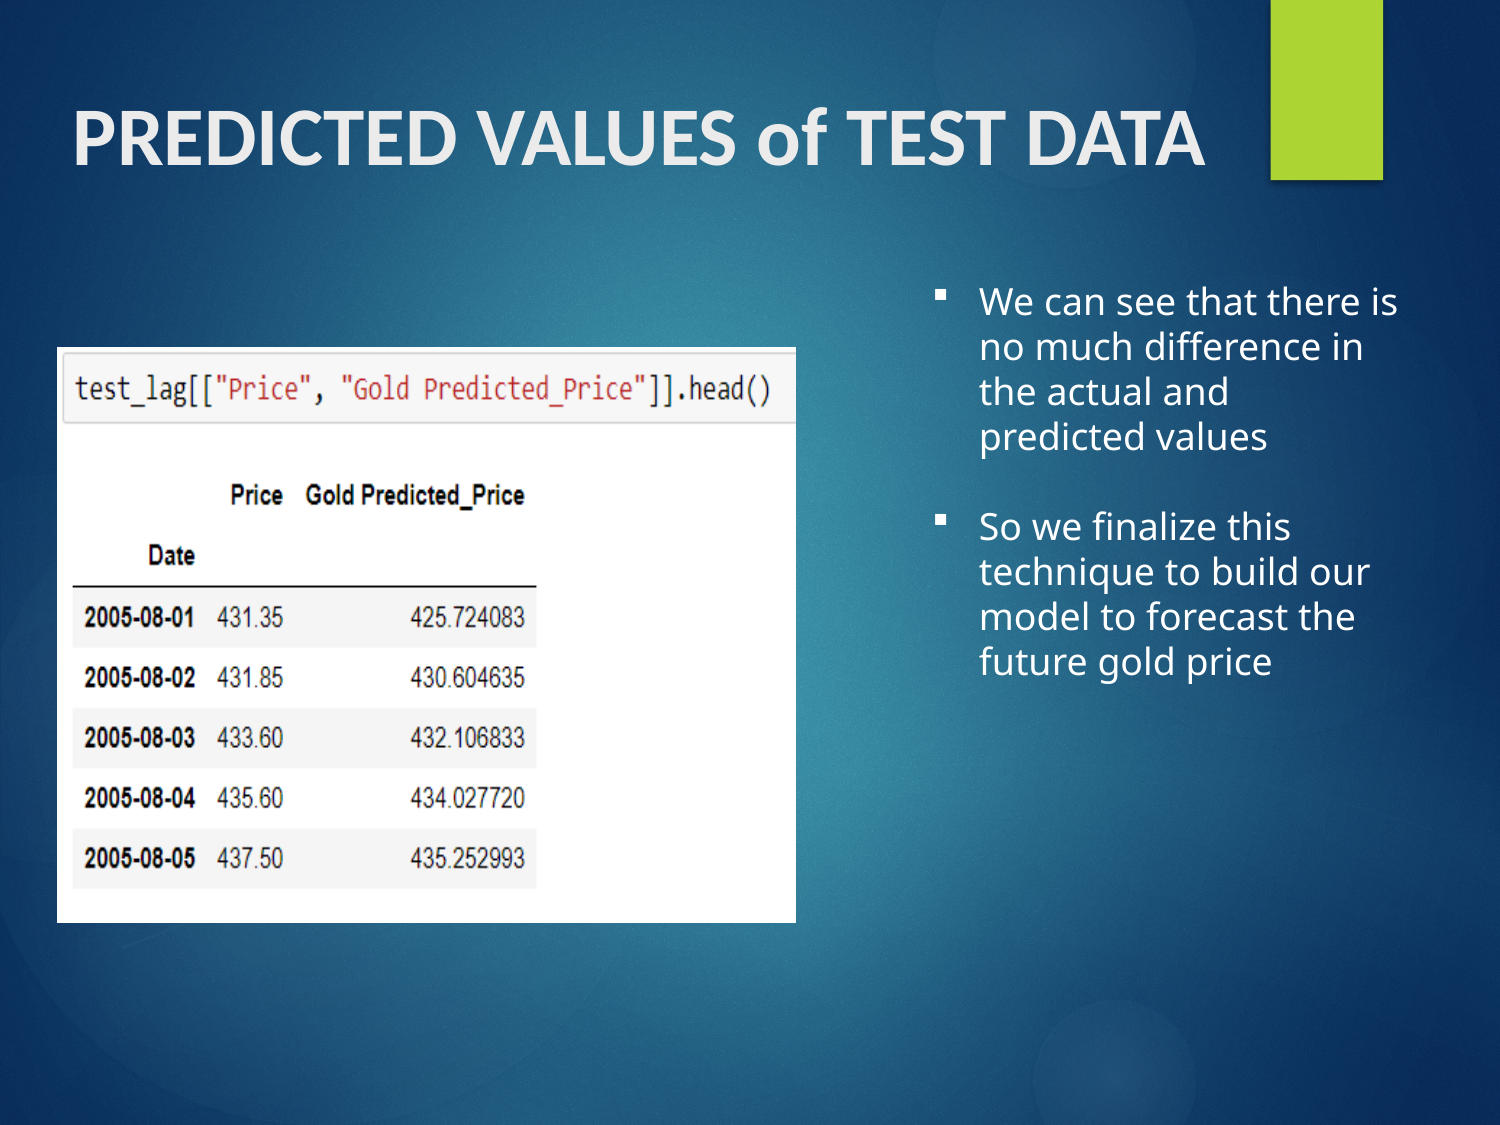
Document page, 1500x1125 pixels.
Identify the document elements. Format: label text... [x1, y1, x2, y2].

title PREDICTED VALUES of TEST DATA [57, 74, 1237, 304]
picture [57, 347, 796, 923]
text_box We can see that there is no much difference in the actual and predicted values So we finalize this technique to build our model to forecast the future gold price [917, 270, 1421, 691]
